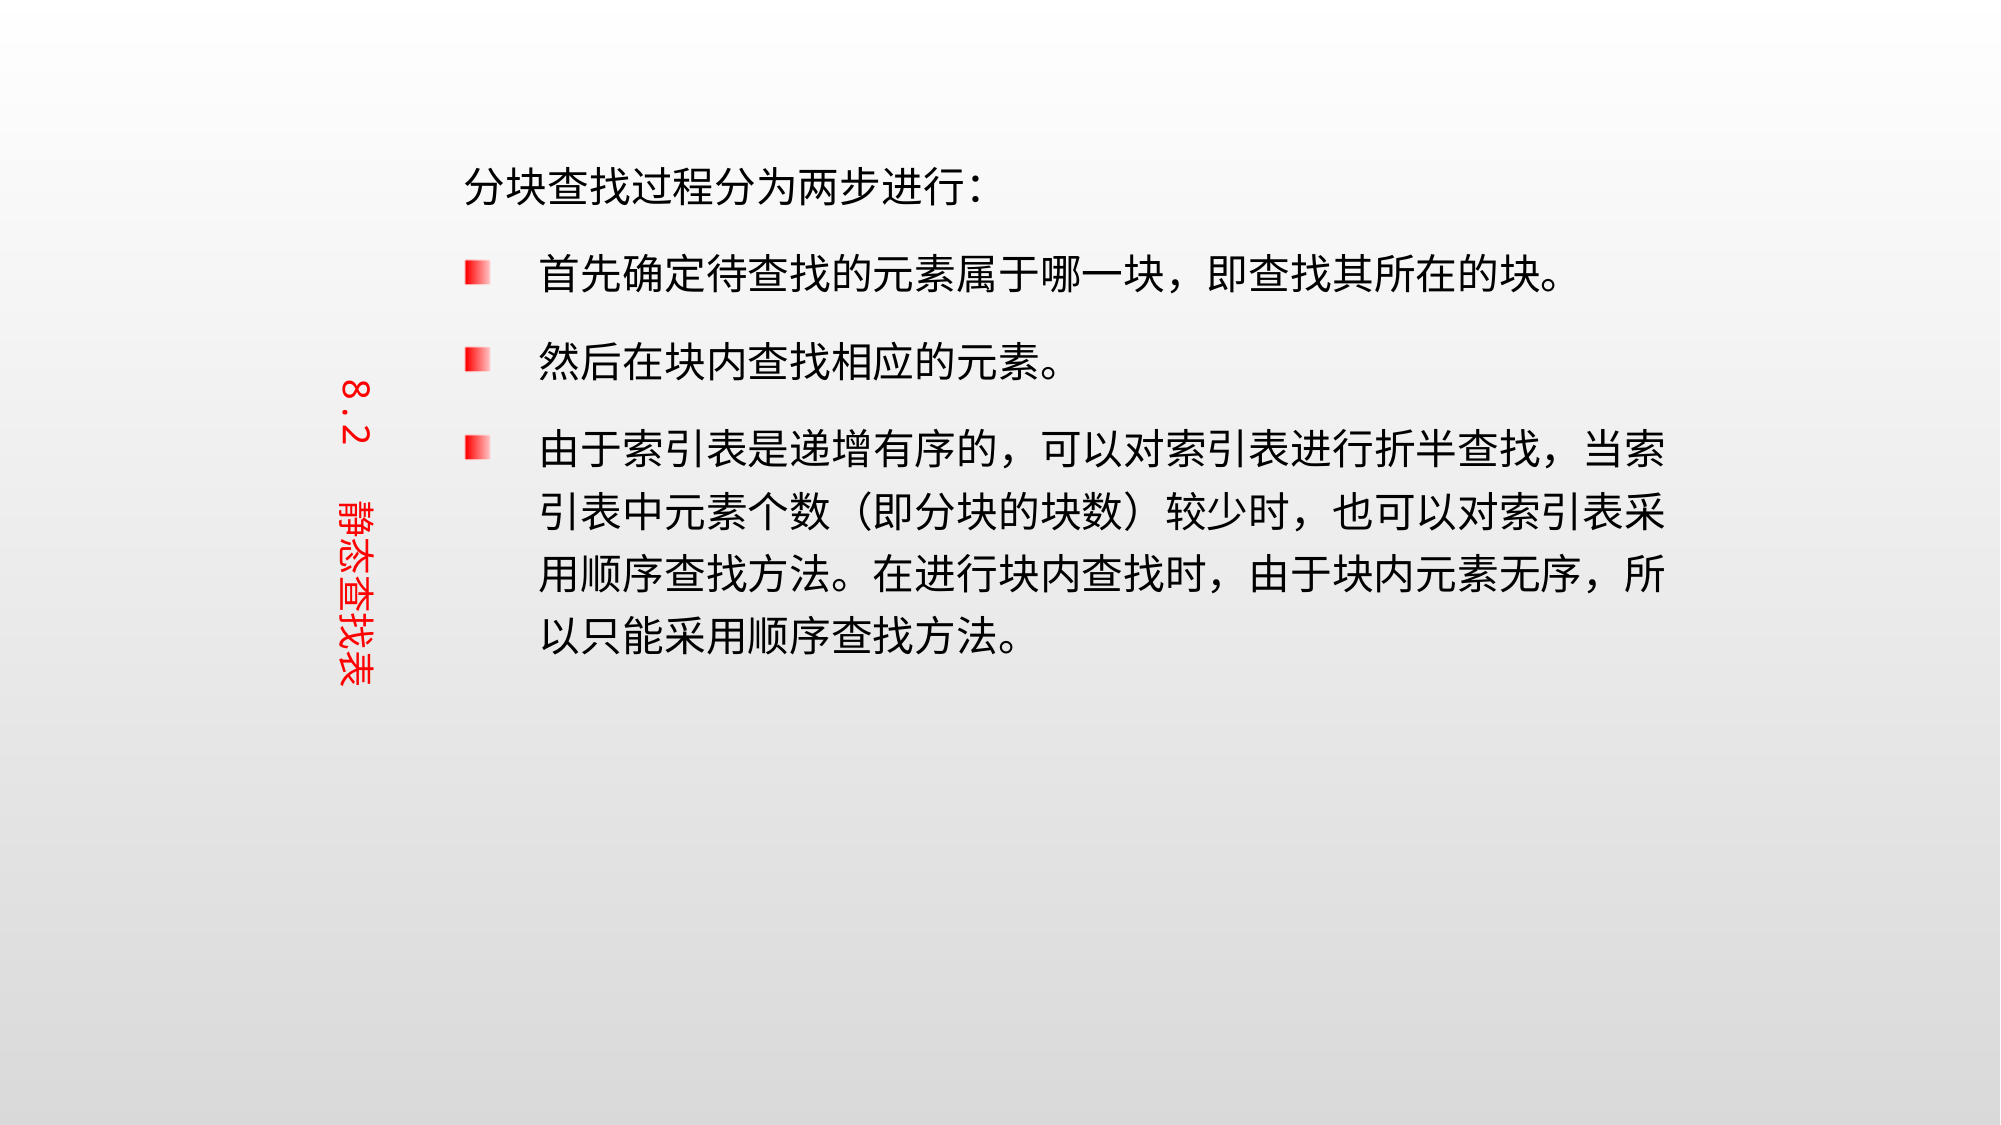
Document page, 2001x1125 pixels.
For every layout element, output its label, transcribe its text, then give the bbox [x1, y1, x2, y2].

text_box 分块查找过程分为两步进行： 首先确定待查找的元素属于哪一块，即查找其所在的块。 然后在块内查找相应的元素。 由于索引表是递增有序的，可以对索引表进行折半查找，当索引表中元素个数（即分块的块数）较少时，也可以对索引表采用顺序查找方法。在进行块内查找时，由于块内元素无序，所以只能采用顺序查找方法。 [449, 140, 1692, 668]
picture [463, 258, 494, 288]
picture [463, 345, 494, 375]
text_box 8.2 静态查找表 [312, 292, 388, 774]
picture [463, 433, 494, 463]
